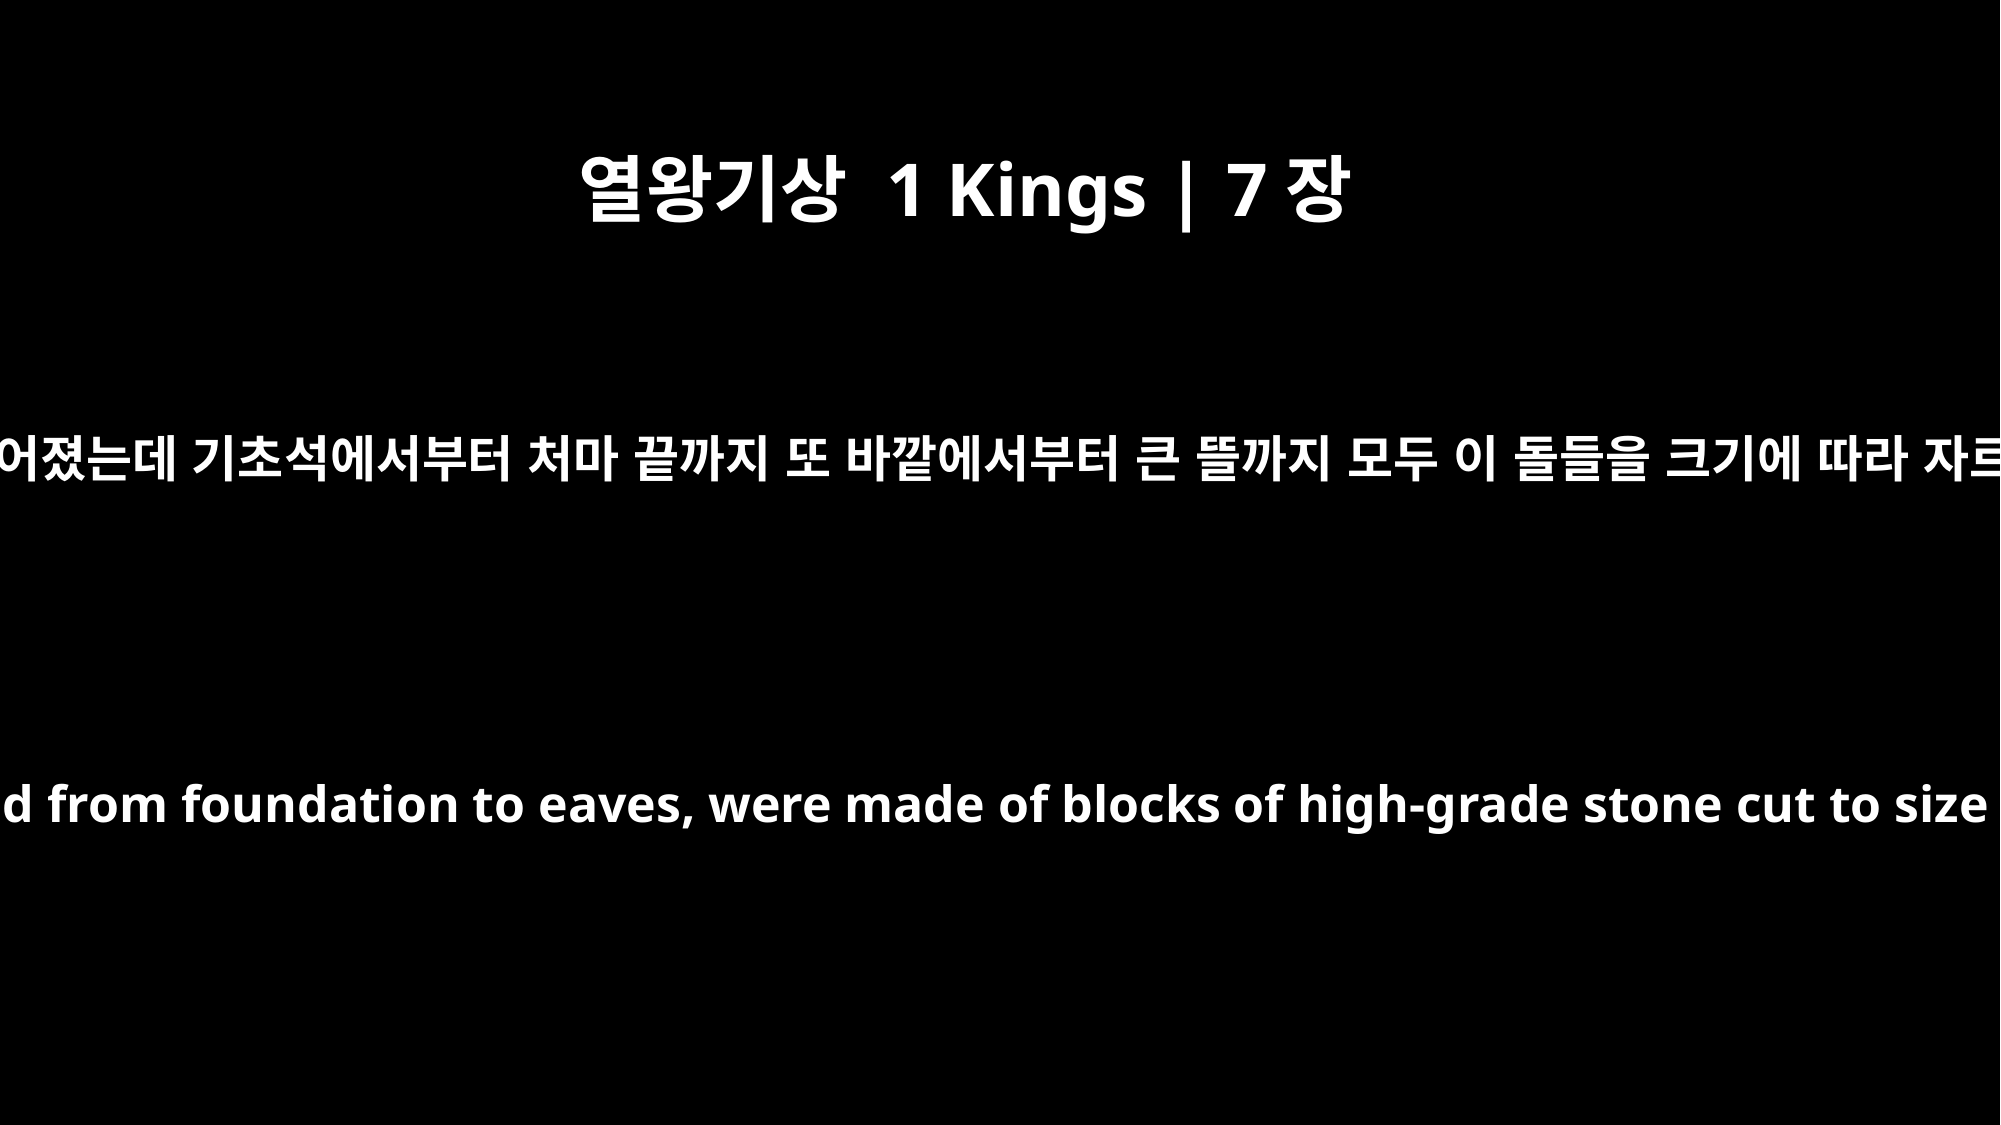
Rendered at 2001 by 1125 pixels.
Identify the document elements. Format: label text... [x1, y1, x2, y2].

text_box 9 이 모든 것은 안팎이 귀한 돌들로 만들어졌는데 기초석에서부터 처마 끝까지 또 바깥에서부터 큰 뜰까지 모두 이 돌들을 크기에 따라 자르고 톱으로 다듬어 만든 것입니다. [0, 359, 2000, 495]
text_box All these structures, from the outside to the great courtyard and from foundation to eaves, were made of blocks of high-grade stone cut to size and trimmed with a saw on their inner and outer faces. [0, 764, 2000, 840]
text_box 열왕기상 1 Kings | 7장 [564, 136, 1368, 239]
